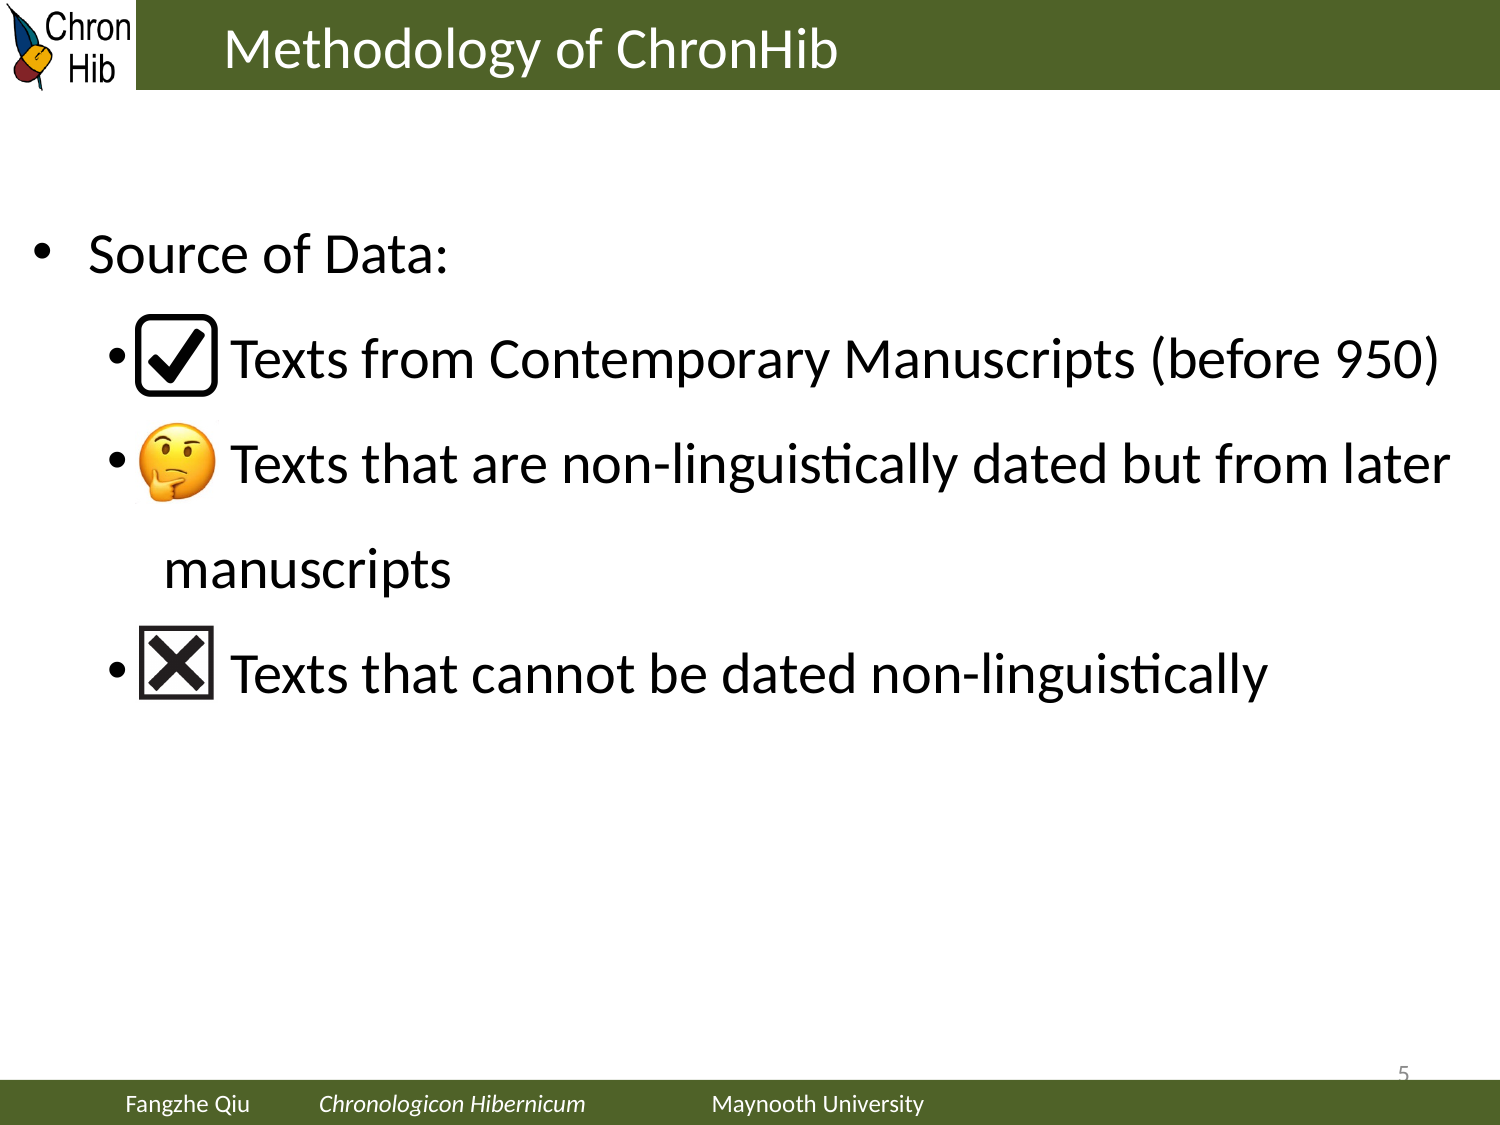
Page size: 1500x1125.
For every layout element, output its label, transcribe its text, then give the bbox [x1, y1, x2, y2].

picture [135, 314, 219, 398]
slide_number 5 [1074, 1042, 1425, 1103]
text_box Source of Data: Texts from Contemporary Manuscripts (before 950) Texts that are non-linguistically dated but from later manuscripts Texts that cannot be dated non-linguistically [17, 172, 1471, 848]
picture [0, 0, 136, 94]
text_box Fangzhe Qiu Chronologicon Hibernicum Maynooth University [0, 1079, 1500, 1125]
title Methodology of ChronHib [137, 0, 1500, 90]
picture [135, 420, 219, 504]
picture [135, 621, 218, 703]
